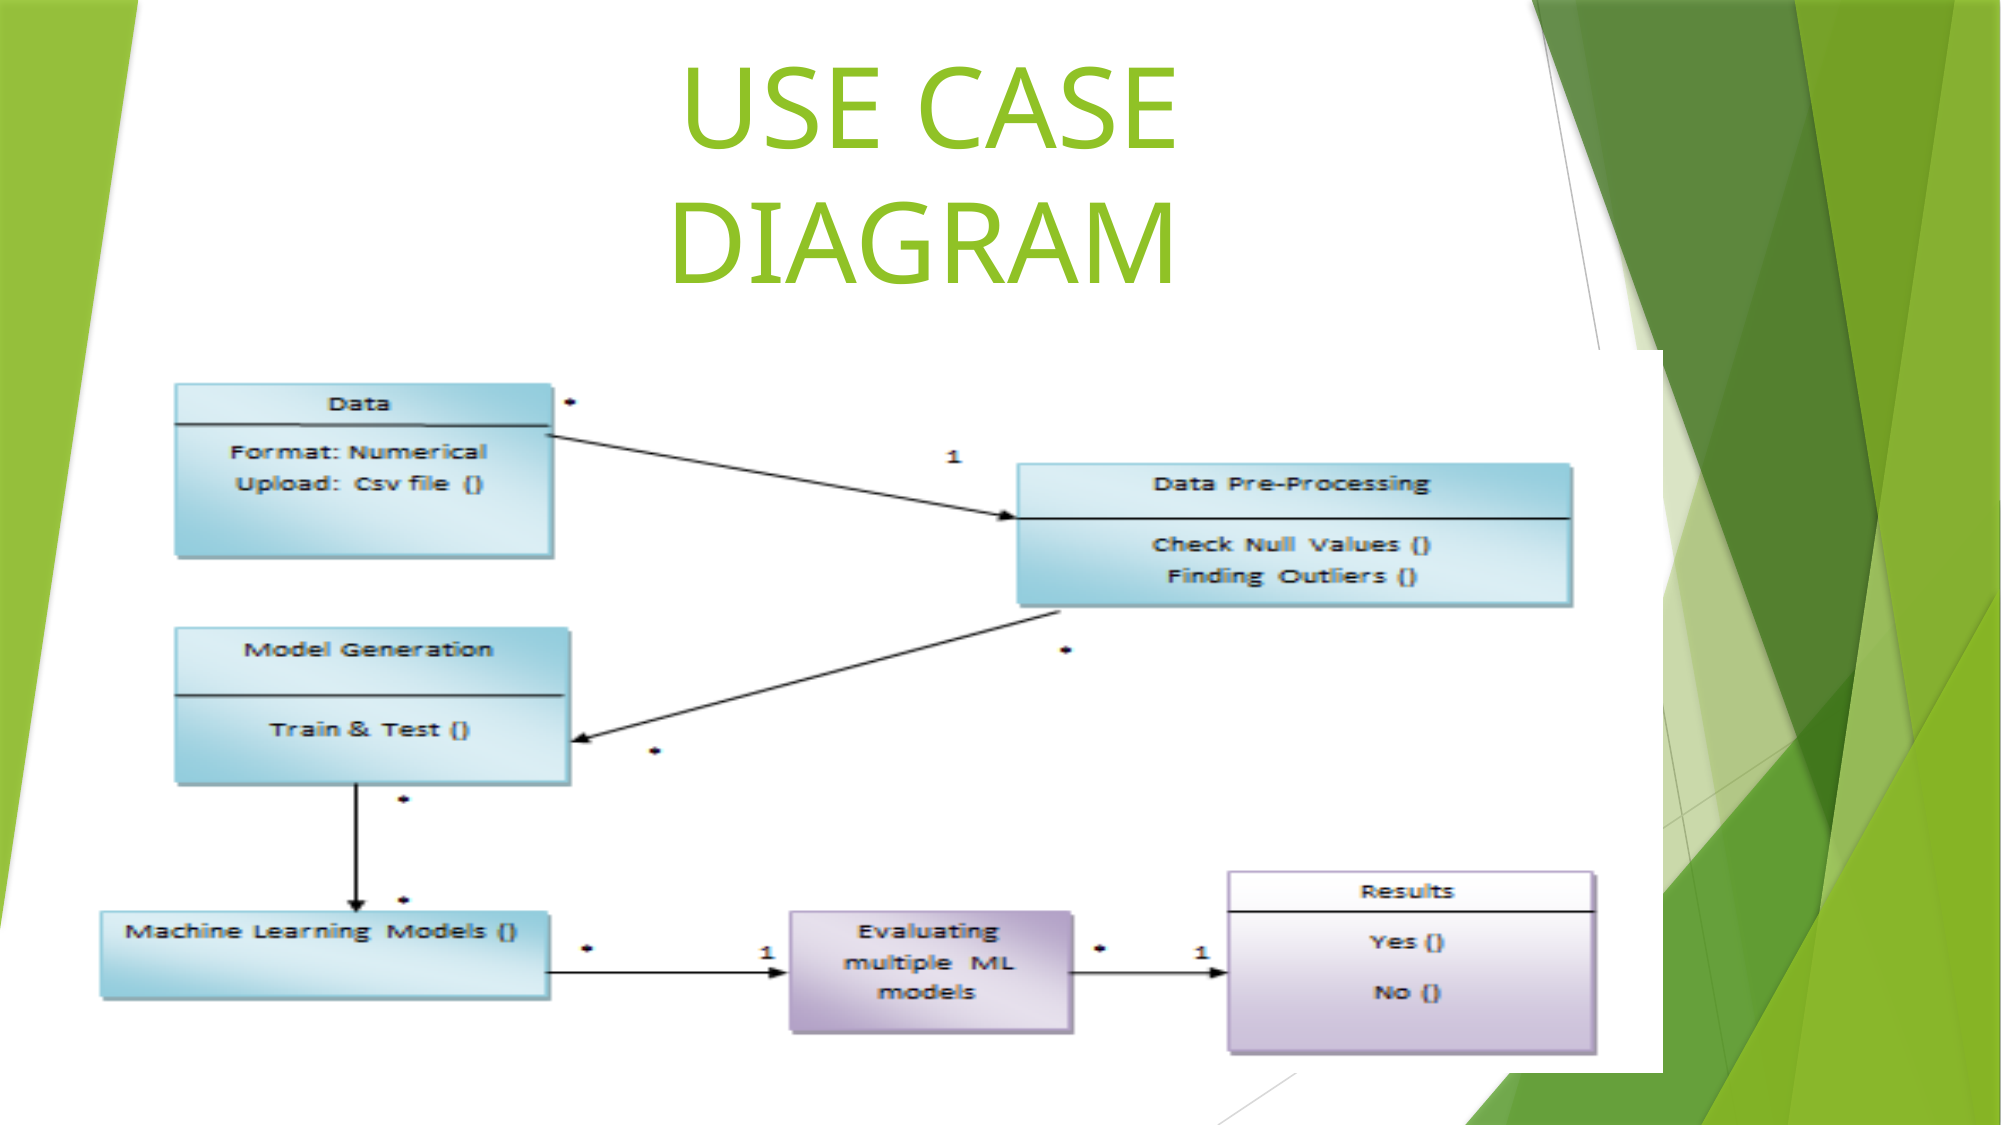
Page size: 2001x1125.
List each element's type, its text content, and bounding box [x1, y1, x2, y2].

title USE CASE DIAGRAM [174, 144, 1197, 314]
picture [93, 350, 1664, 1073]
